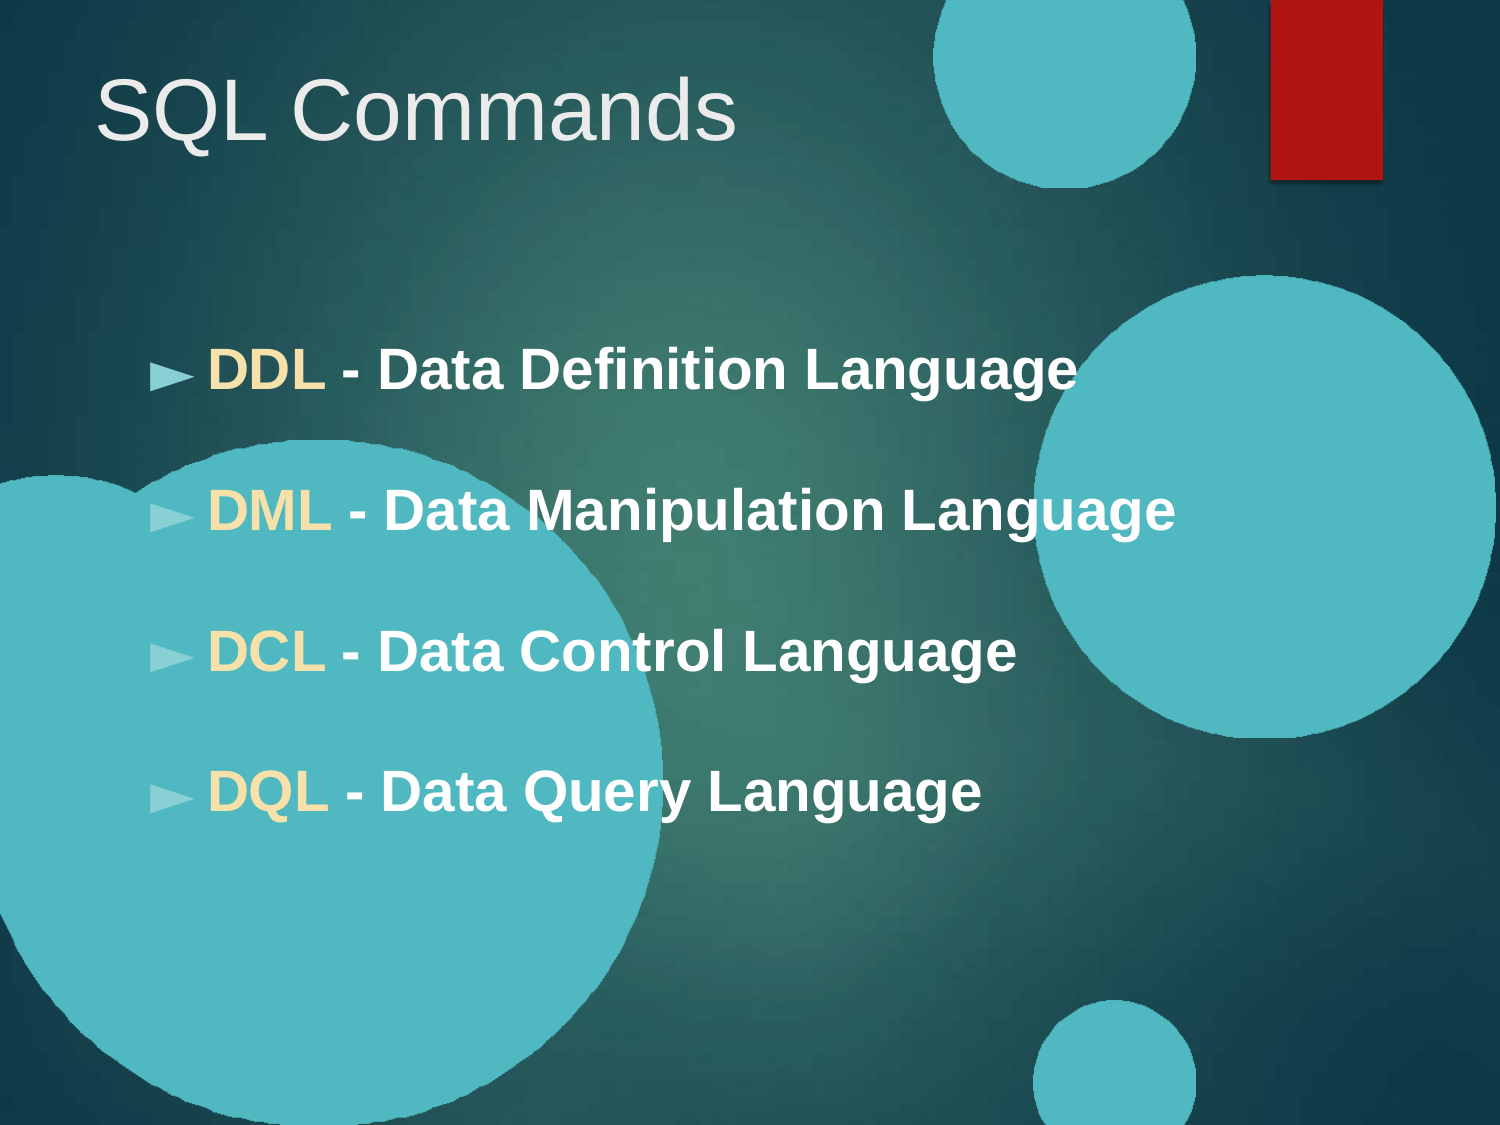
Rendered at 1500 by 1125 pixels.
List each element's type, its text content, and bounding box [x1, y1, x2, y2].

picture [0, 0, 1500, 1125]
text_box DDL - Data Definition Language DML - Data Manipulation Language DCL - Data Control Language DQL - Data Query Language [148, 328, 1403, 824]
title SQL Commands [92, 50, 1182, 241]
